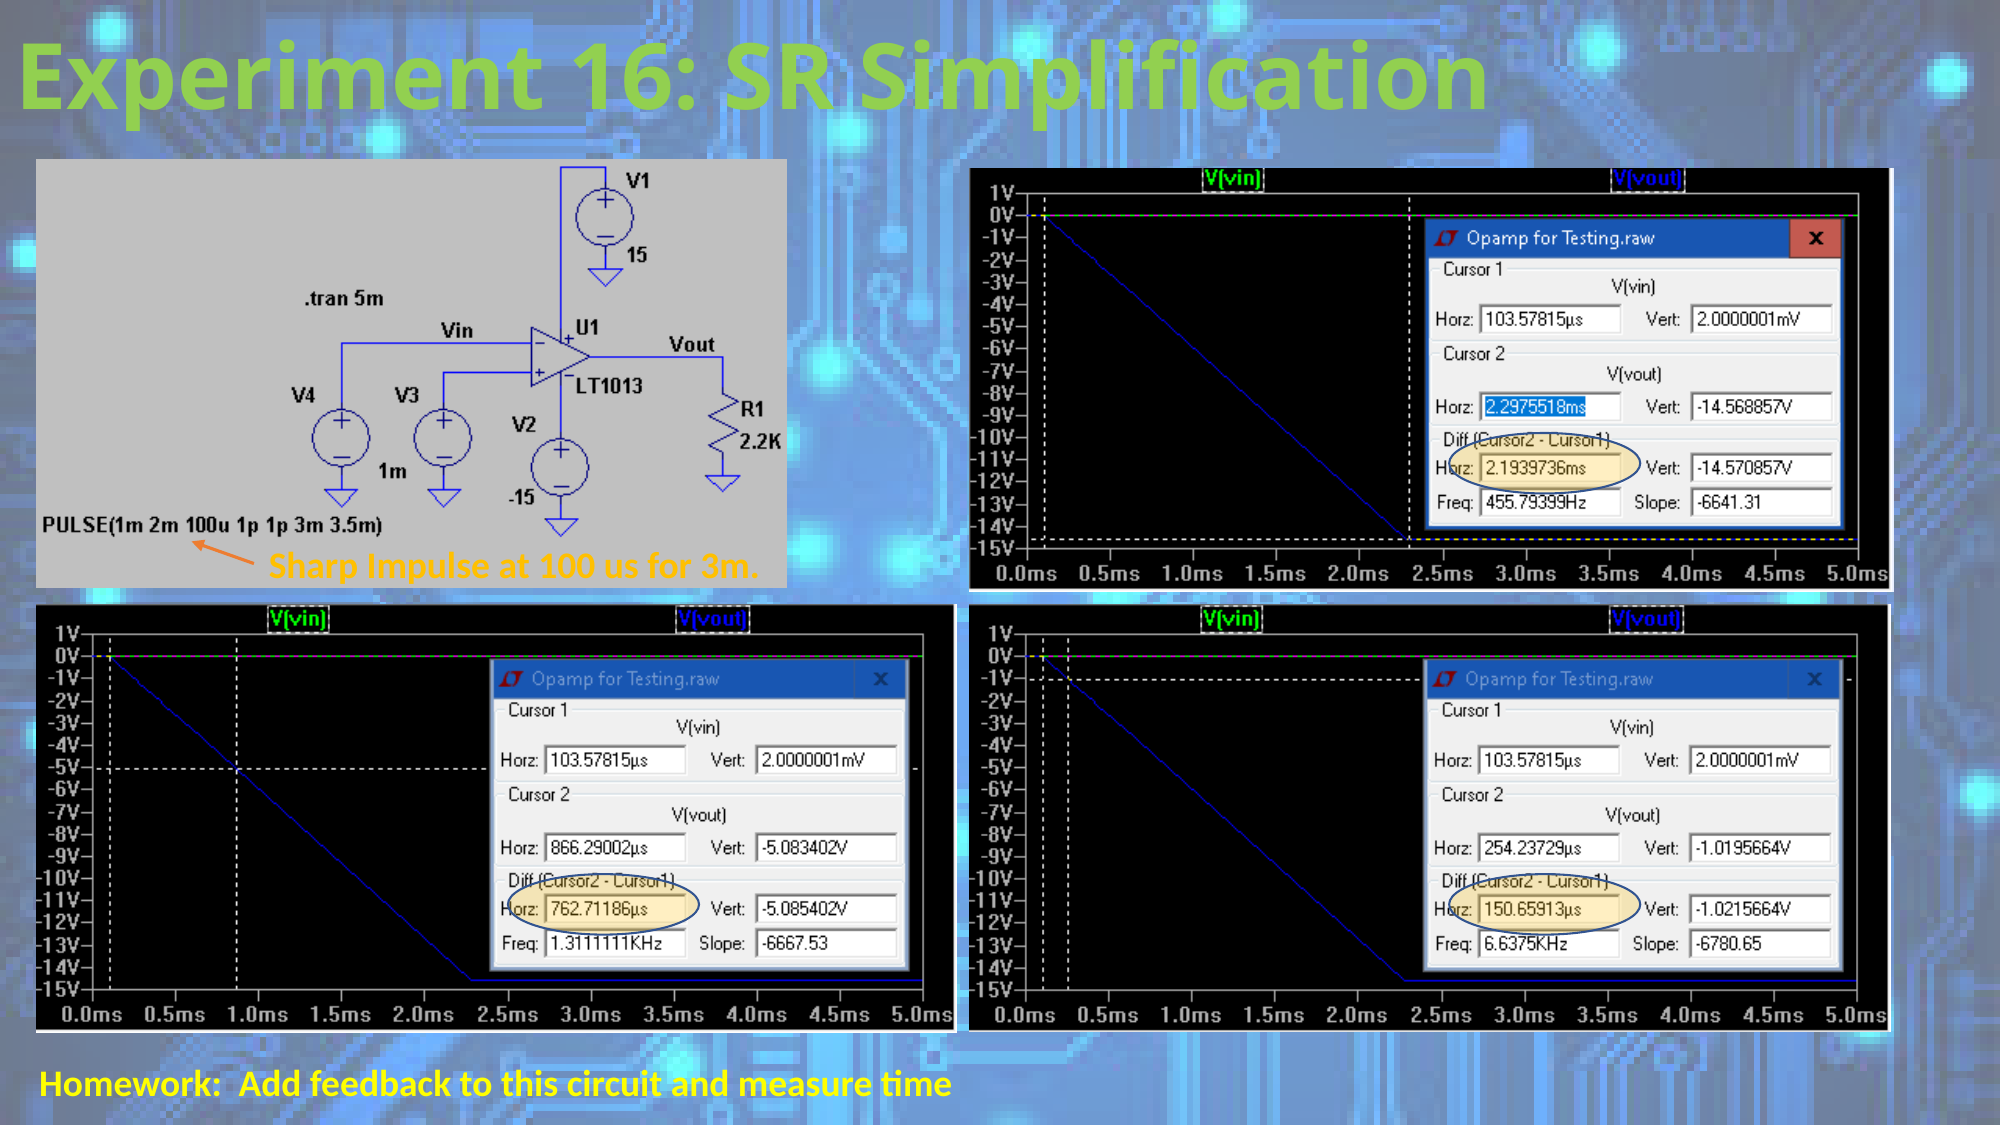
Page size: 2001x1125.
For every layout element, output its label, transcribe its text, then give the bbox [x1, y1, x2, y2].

picture [969, 604, 1891, 1032]
text_box Homework: Add feedback to this circuit and measure time [24, 1051, 969, 1112]
picture [969, 168, 1894, 592]
picture [36, 604, 957, 1033]
title Experiment 16: SR Simplification [0, 0, 1991, 160]
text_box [191, 541, 252, 565]
picture [36, 159, 787, 588]
text_box Sharp Impulse at 100 us for 3m. [253, 588, 784, 594]
